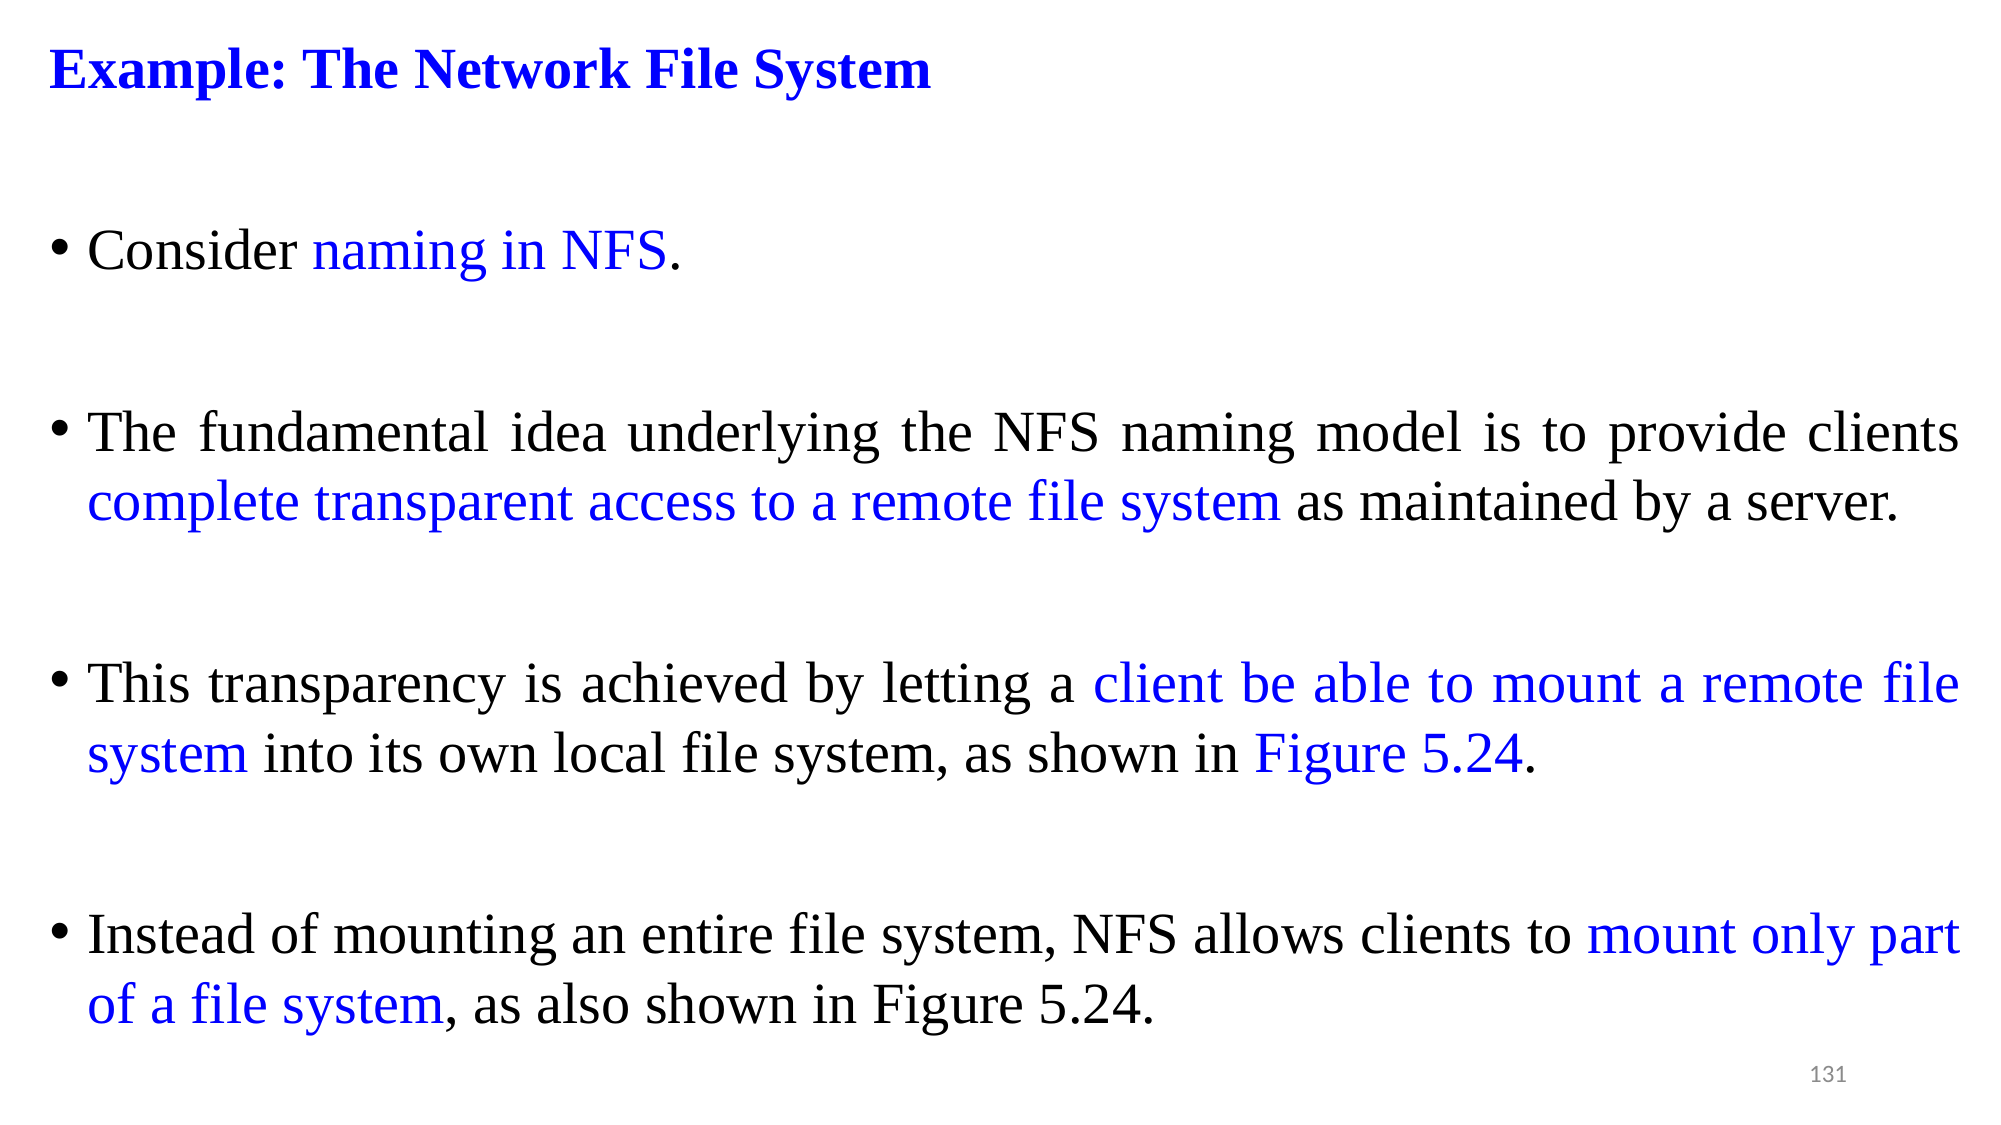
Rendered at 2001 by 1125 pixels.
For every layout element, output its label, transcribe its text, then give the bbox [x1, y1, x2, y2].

list Example: The Network File System Consider naming in NFS. The fundamental idea underlying the NFS naming model is to provide clients complete transparent access to a remote file system as maintained by a server. This transparency is achieved by letting a client be able to mount a remote file system into its own local file system, as shown in Figure 5.24. Instead of mounting an entire file system, NFS allows clients to mount only part of a file system, as also shown in Figure 5.24. [34, 22, 1976, 1103]
slide_number 131 [1412, 1042, 1863, 1103]
